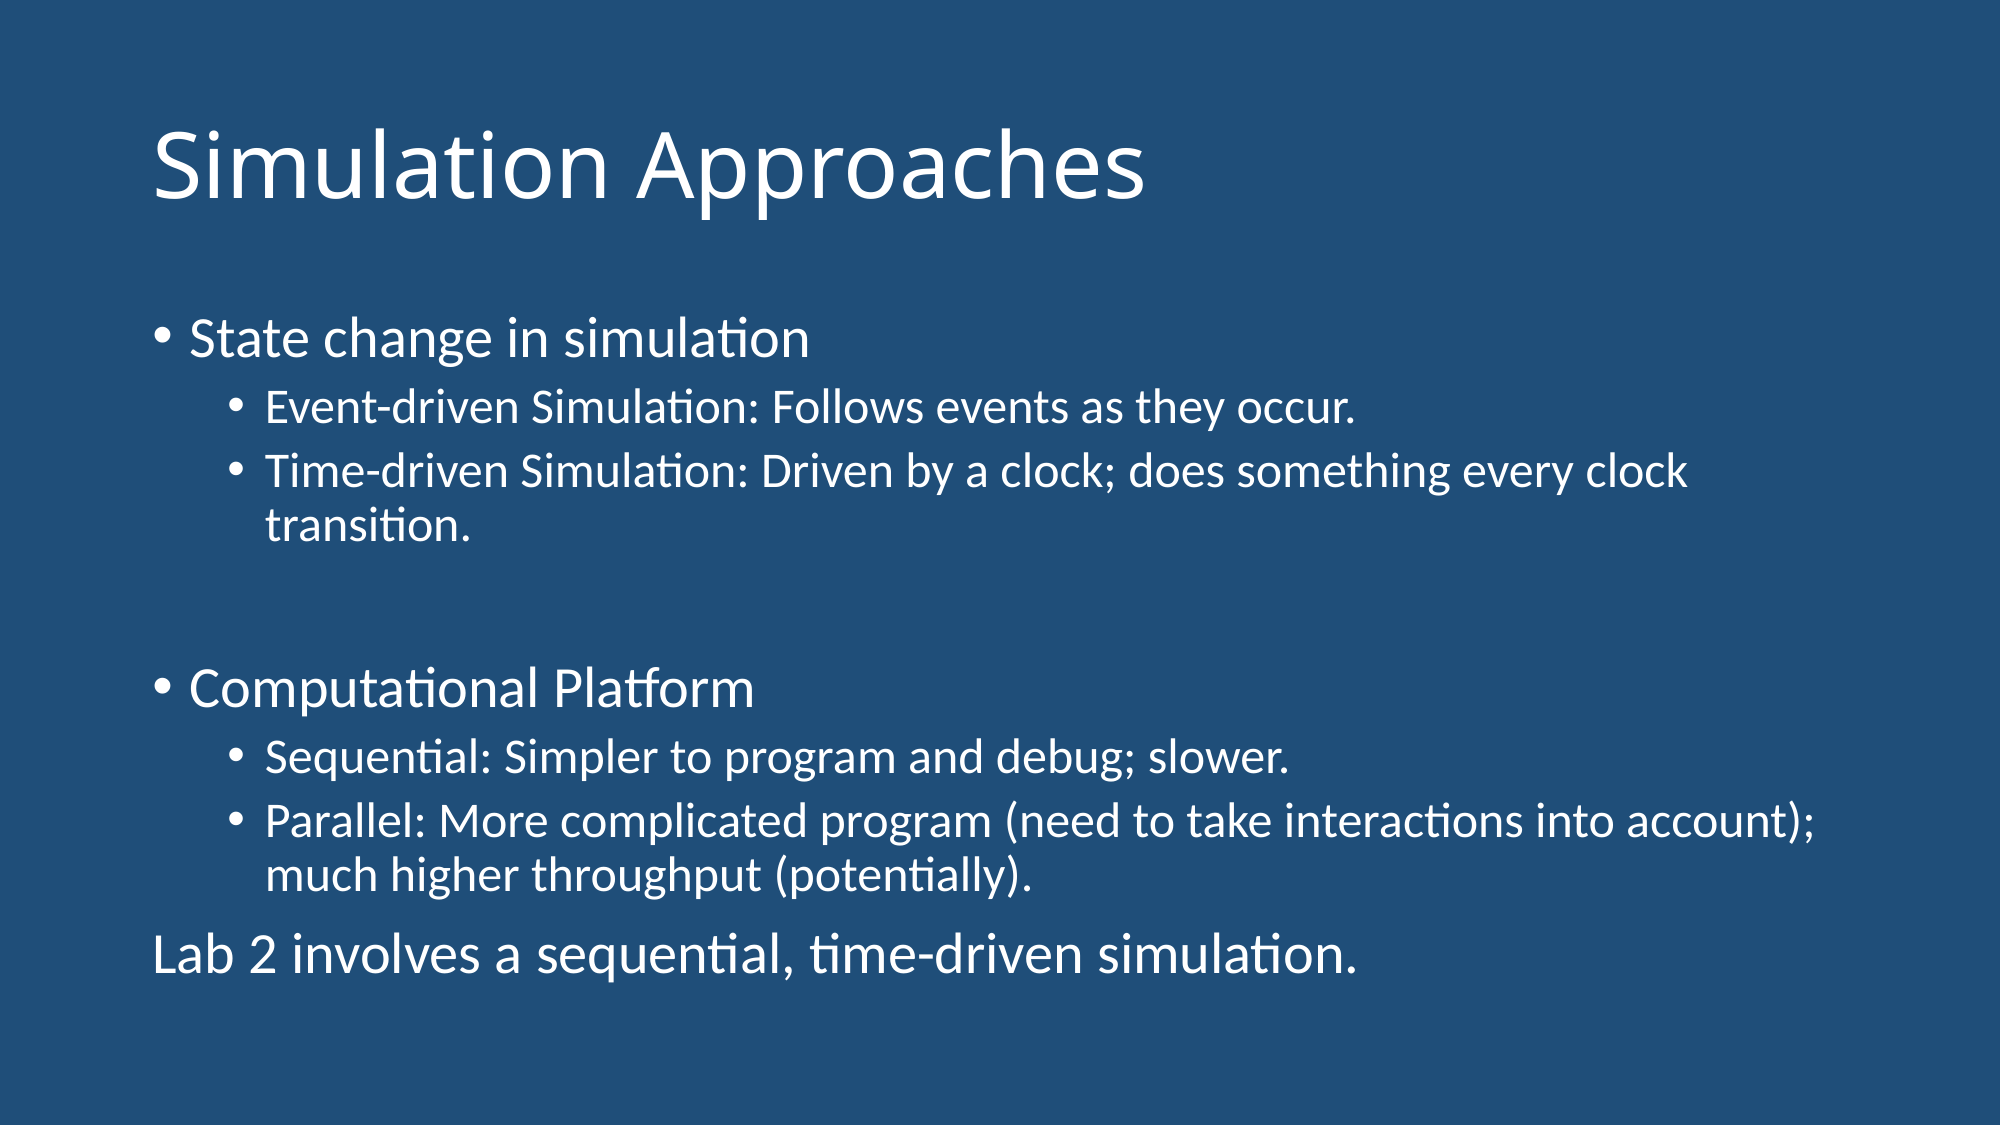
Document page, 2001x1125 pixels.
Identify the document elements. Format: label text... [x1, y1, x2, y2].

list State change in simulation Event-driven Simulation: Follows events as they occur. Time-driven Simulation: Driven by a clock; does something every clock transition. Computational Platform Sequential: Simpler to program and debug; slower. Parallel: More complicated program (need to take interactions into account); much higher throughput (potentially). Lab 2 involves a sequential, time-driven simulation. [137, 299, 1863, 1014]
title Simulation Approaches [137, 59, 1863, 278]
